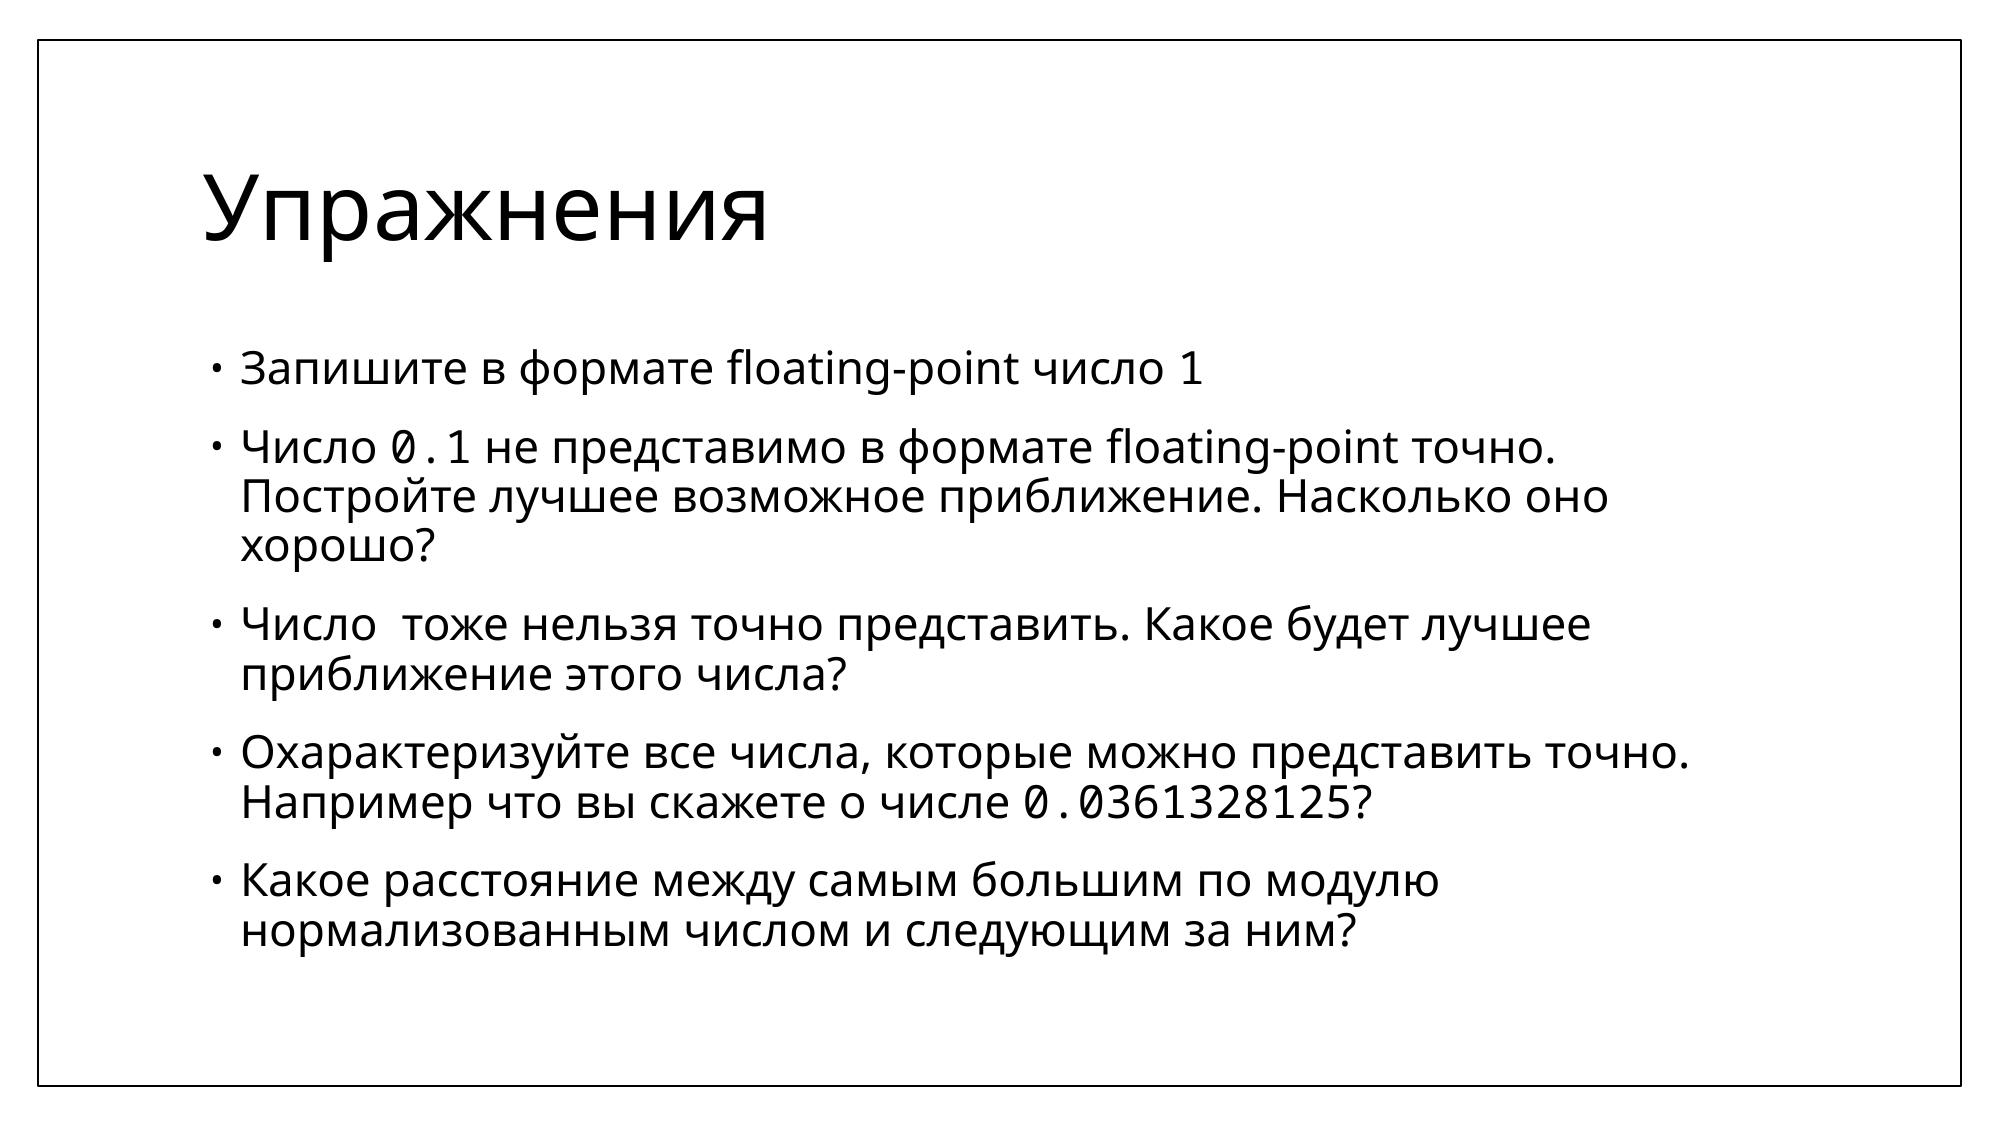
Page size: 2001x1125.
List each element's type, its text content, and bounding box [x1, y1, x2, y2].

title Упражнения [187, 99, 1808, 323]
